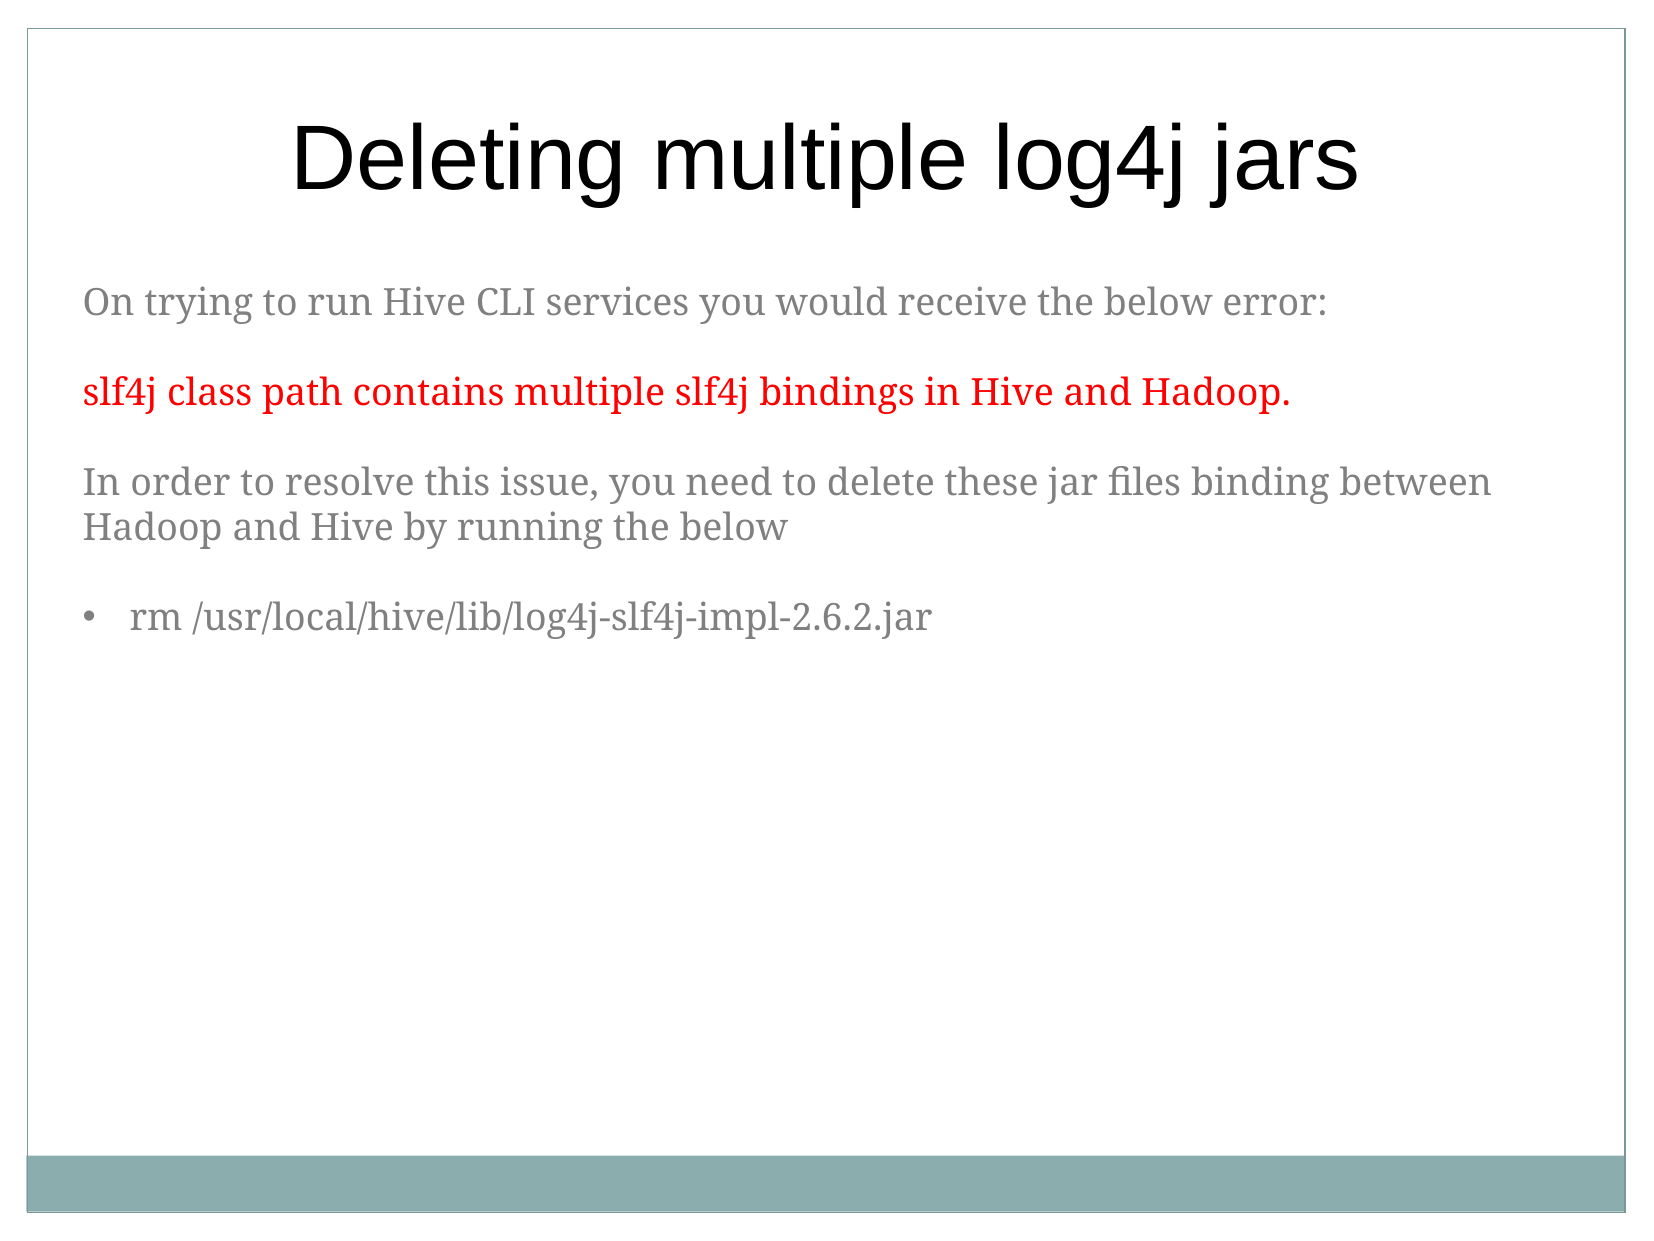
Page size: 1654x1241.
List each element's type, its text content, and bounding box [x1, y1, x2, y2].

text_box Deleting multiple log4j jars [82, 49, 1571, 257]
text_box On trying to run Hive CLI services you would receive the below error: slf4j class path contains multiple slf4j bindings in Hive and Hadoop. In order to resolve this issue, you need to delete these jar files binding between Hadoop and Hive by running the below rm /usr/local/hive/lib/log4j-slf4j-impl-2.6.2.jar [82, 277, 1571, 1151]
